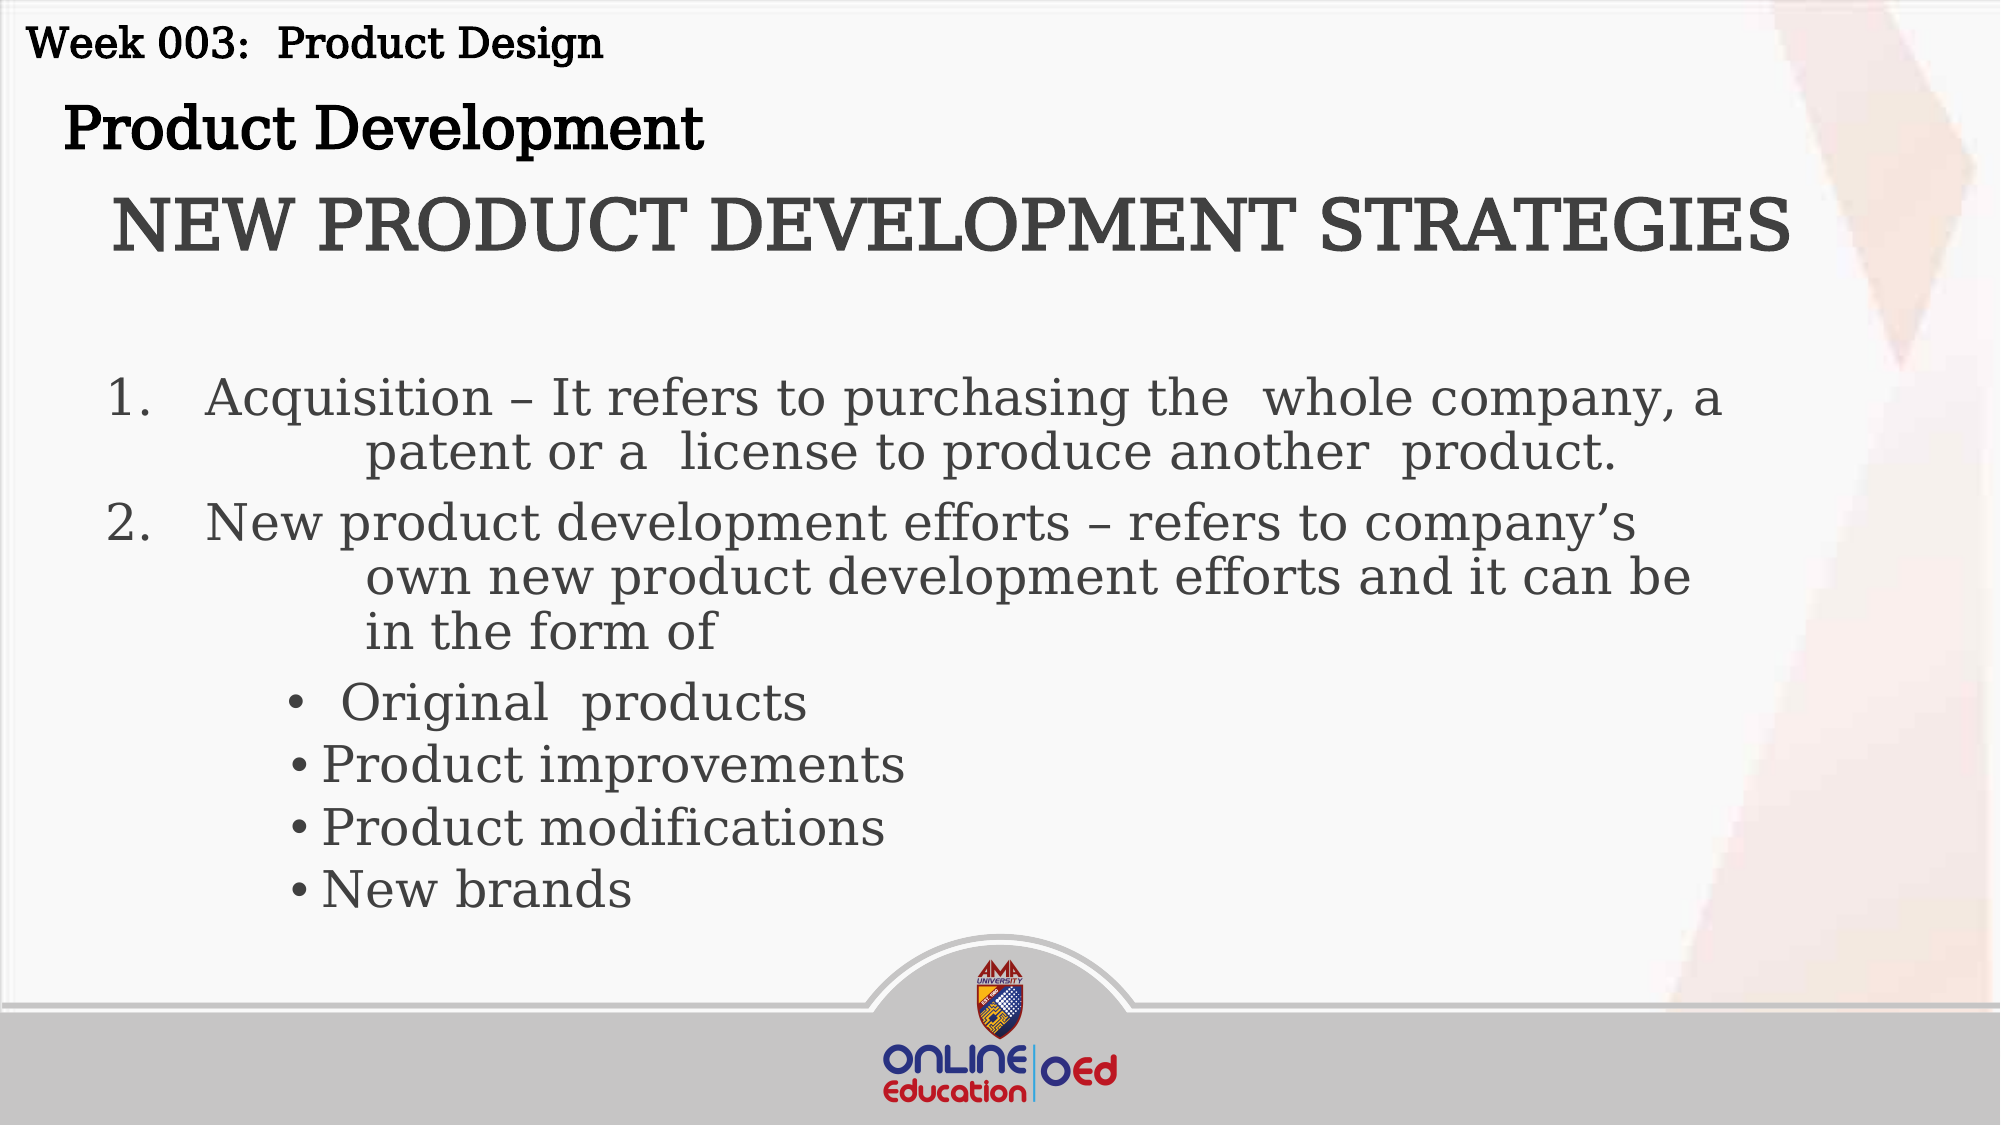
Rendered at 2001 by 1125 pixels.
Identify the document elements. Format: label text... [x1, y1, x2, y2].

text_box Product Development [11, 82, 1984, 168]
list NEW PRODUCT DEVELOPMENT STRATEGIES Acquisition – It refers to purchasing the whole company, a patent or a license to produce another product. New product development efforts – refers to company’s own new product development efforts and it can be in the form of Original products Product improvements Product modifications New brands [90, 181, 1816, 999]
picture [0, 0, 2001, 1125]
text_box Week 003: Product Design [11, 8, 1984, 74]
